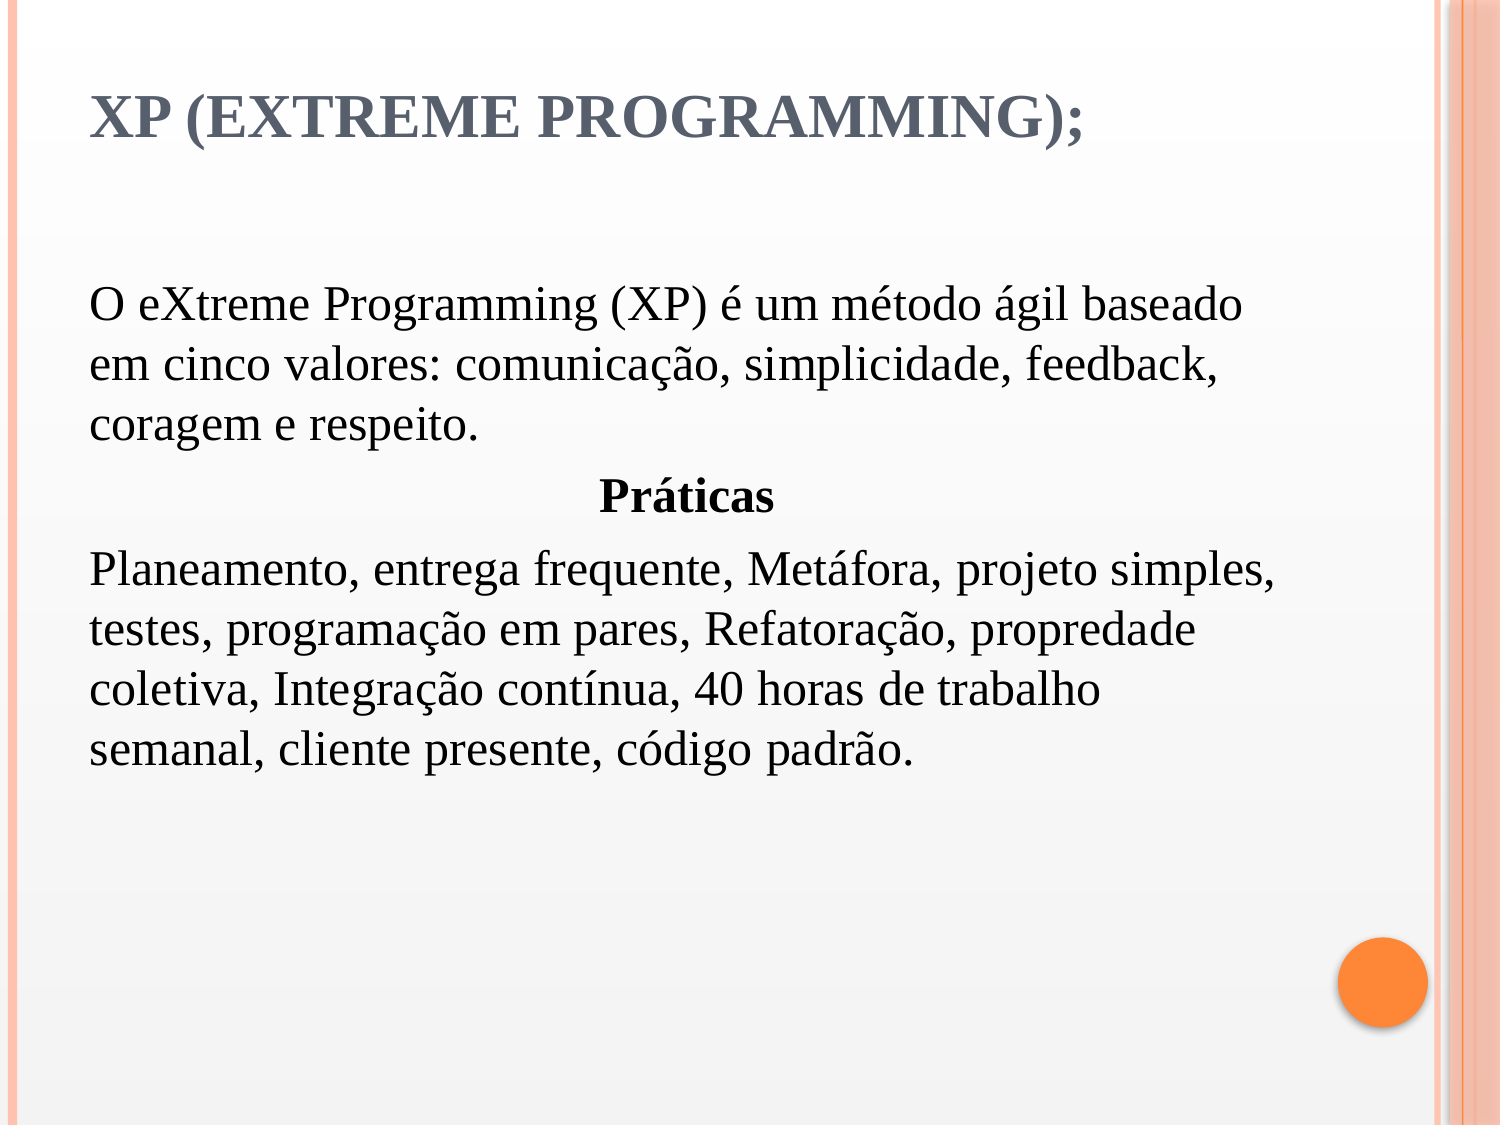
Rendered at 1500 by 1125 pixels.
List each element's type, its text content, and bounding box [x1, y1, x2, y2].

list O eXtreme Programming (XP) é um método ágil baseado em cinco valores: comunicação, simplicidade, feedback, coragem e respeito. Práticas Planeamento, entrega frequente, Metáfora, projeto simples, testes, programação em pares, Refatoração, propredade coletiva, Integração contínua, 40 horas de trabalho semanal, cliente presente, código padrão. [75, 262, 1300, 1062]
title XP (eXtreme Programming); [75, 45, 1300, 233]
